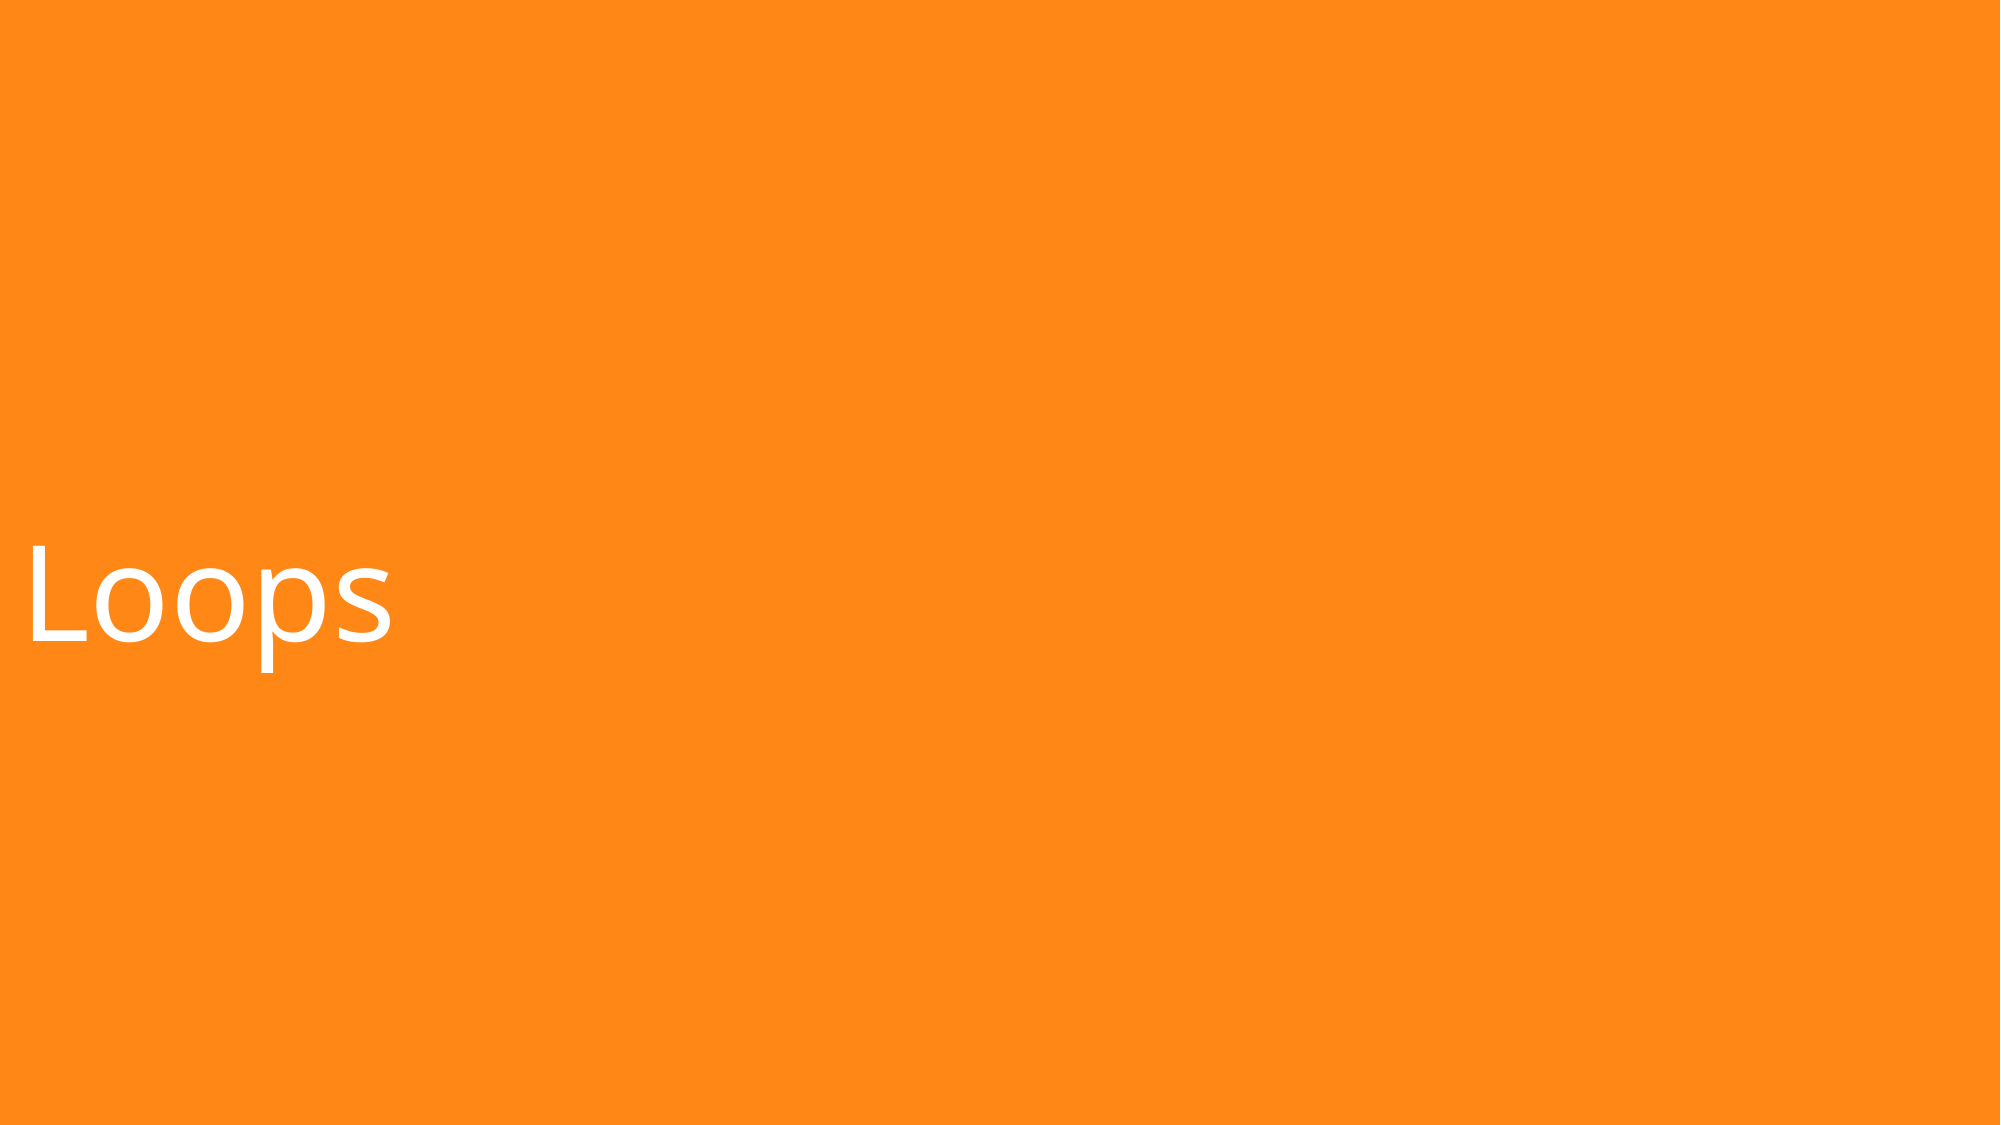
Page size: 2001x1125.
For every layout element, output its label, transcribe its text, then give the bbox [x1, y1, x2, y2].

title Loops [0, 441, 2000, 734]
